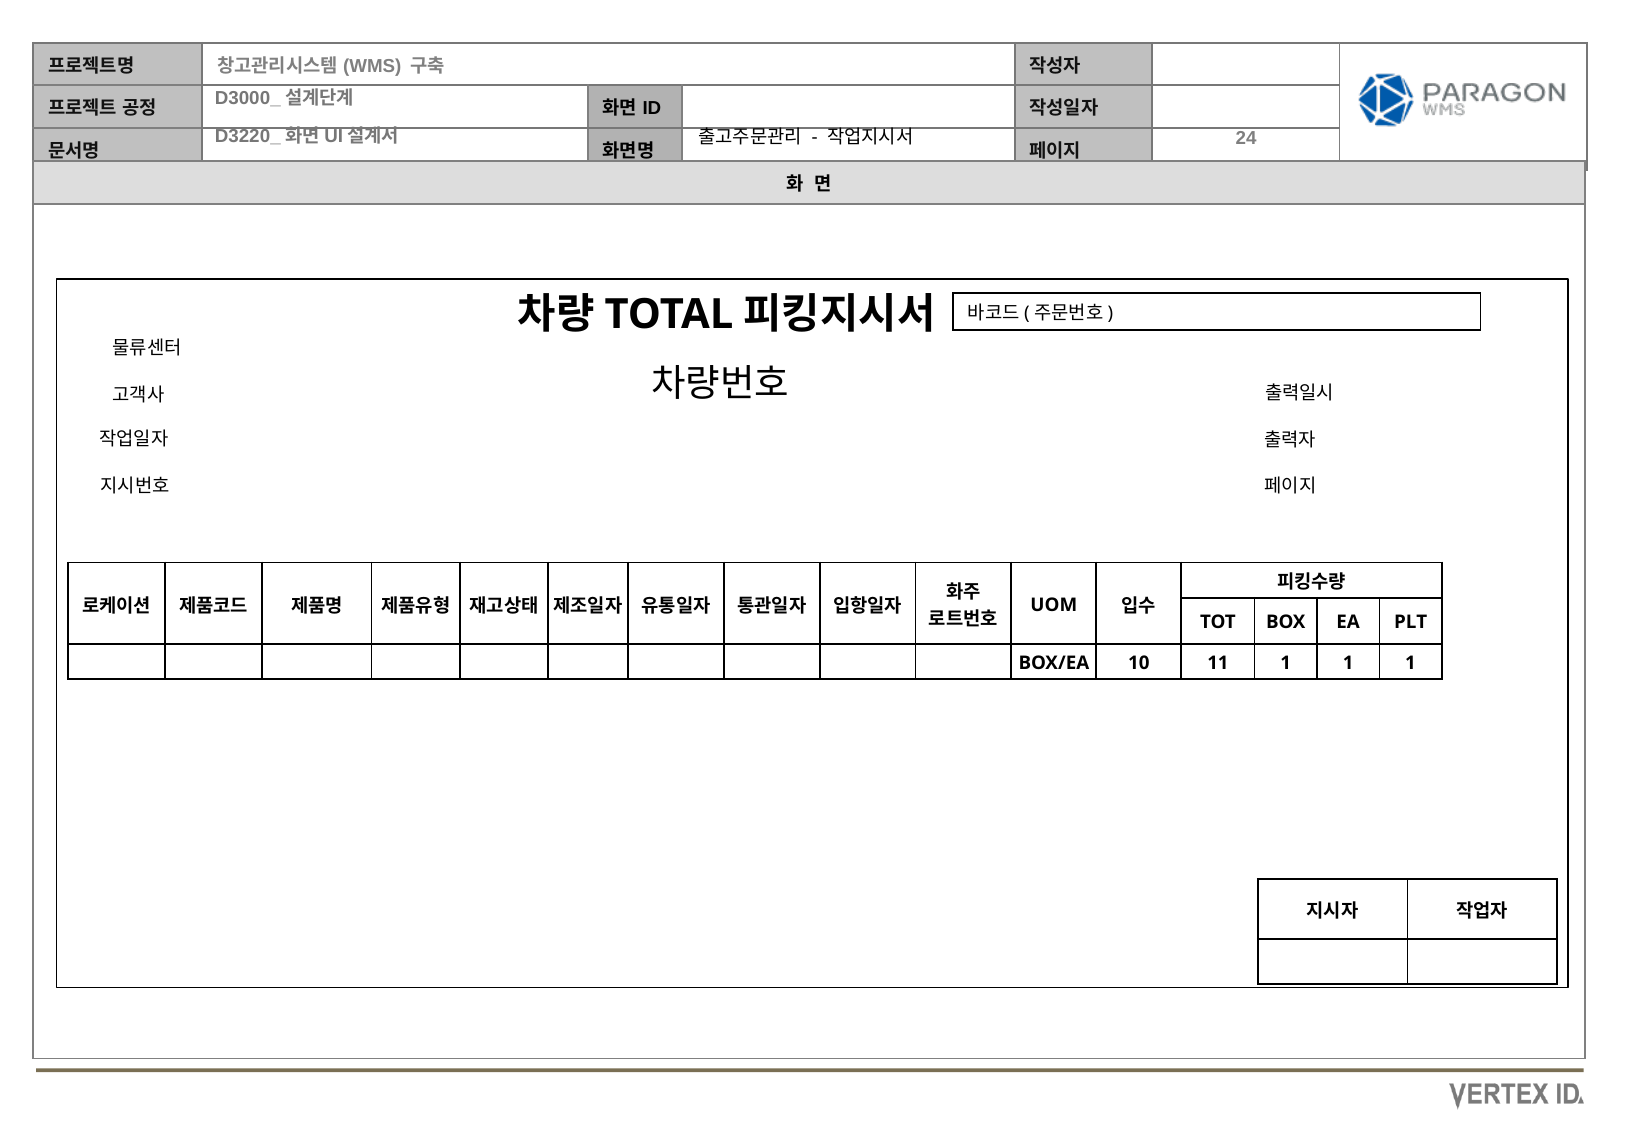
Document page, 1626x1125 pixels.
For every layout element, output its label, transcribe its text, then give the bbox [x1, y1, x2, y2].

table_header UOM [1012, 563, 1095, 643]
text_box 출고주문관리 - 작업지시서 [683, 117, 1011, 155]
table_header 재고상태 [461, 563, 547, 643]
text_box 물류센터 [97, 328, 227, 366]
text_box 출력자 [1249, 420, 1379, 458]
table_header 작업자 [1408, 880, 1556, 938]
table_cell [166, 645, 261, 678]
table_cell 1 [1255, 645, 1316, 678]
table_header 피킹수량 [1182, 563, 1441, 597]
table_cell PLT [1380, 599, 1441, 643]
text_box 지시번호 [85, 466, 192, 504]
text_box 페이지 [1250, 466, 1379, 504]
text_box 작업일자 [84, 419, 191, 457]
table_cell [725, 645, 819, 678]
table_header 화주 로트번호 [916, 563, 1010, 643]
table_header 제품유형 [372, 563, 459, 643]
table_cell [263, 645, 371, 678]
table_cell [1408, 940, 1556, 983]
table_cell EA [1318, 599, 1379, 643]
table_header 로케이션 [69, 563, 164, 643]
table_cell [821, 645, 915, 678]
text_box 차량TOTAL피킹지시서 [514, 281, 939, 344]
table_header 통관일자 [725, 563, 819, 643]
picture [1354, 72, 1572, 129]
text_box [56, 278, 1569, 988]
table_cell [916, 645, 1010, 678]
table_header 입항일자 [821, 563, 915, 643]
table_cell [629, 645, 723, 678]
table_header 제품명 [263, 563, 371, 643]
table_cell [1259, 940, 1407, 983]
table_cell 1 [1318, 645, 1379, 678]
table_cell TOT [1182, 599, 1254, 643]
table_header 제품코드 [166, 563, 261, 643]
table_cell 11 [1182, 645, 1254, 678]
table_cell [549, 645, 627, 678]
table_cell [461, 645, 547, 678]
table_header 지시자 [1259, 880, 1407, 938]
table_header 입수 [1097, 563, 1180, 643]
table_cell BOX [1255, 599, 1316, 643]
table_cell [69, 645, 164, 678]
table_cell 1 [1380, 645, 1441, 678]
table_cell 10 [1097, 645, 1180, 678]
table_cell BOX/EA [1012, 645, 1095, 678]
text_box 차량번호 [636, 351, 848, 412]
table_cell [372, 645, 459, 678]
table_header 유통일자 [629, 563, 723, 643]
text_box 바코드(주문번호) [953, 292, 1481, 331]
text_box 고객사 [97, 375, 227, 413]
text_box 출력일시 [1250, 373, 1380, 411]
table_header 제조일자 [549, 563, 627, 643]
